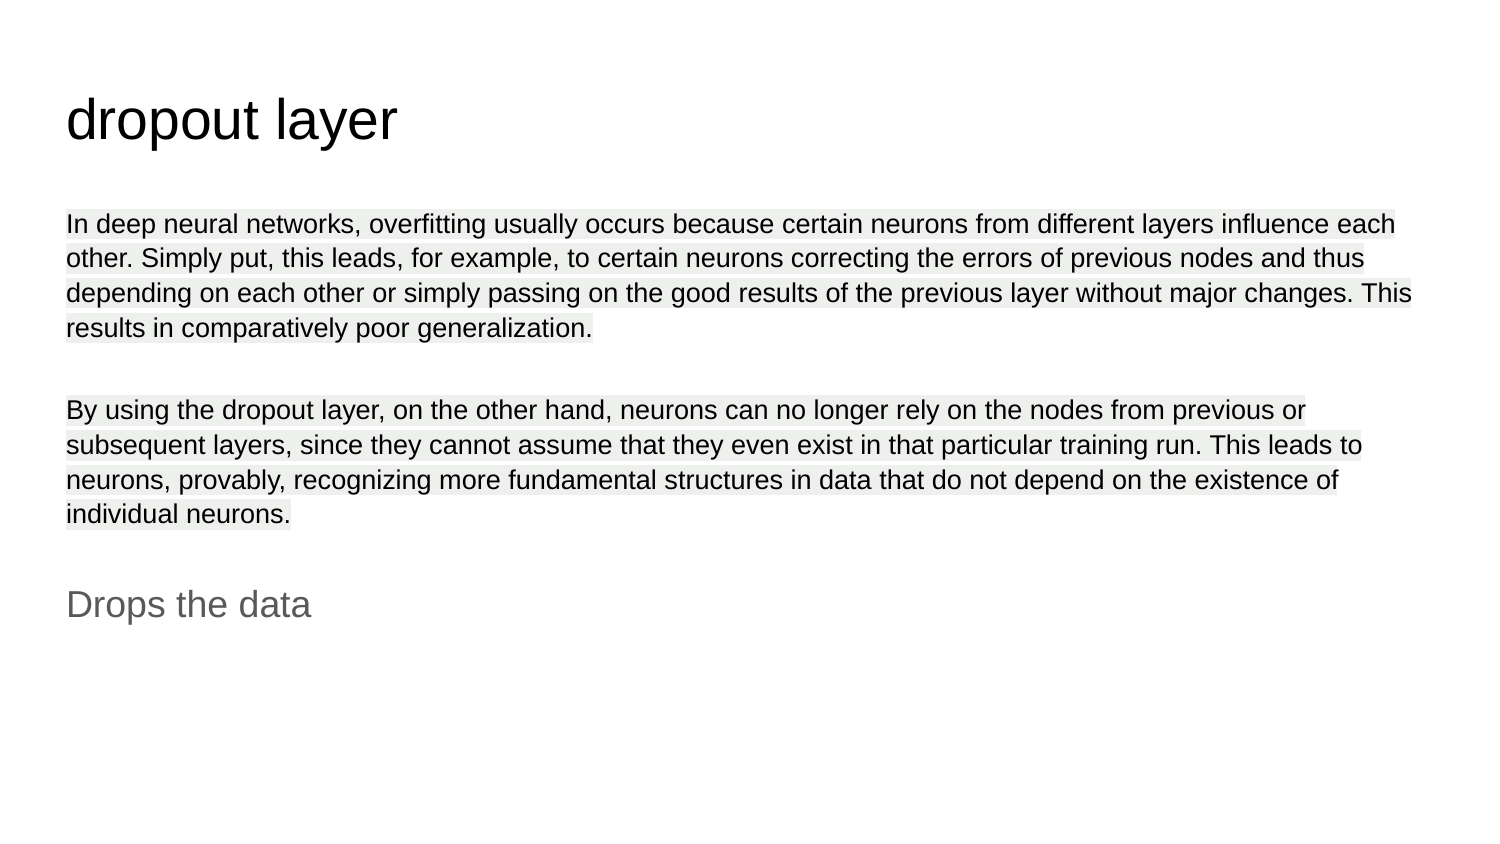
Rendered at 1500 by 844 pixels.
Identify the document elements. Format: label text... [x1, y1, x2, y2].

title dropout layer [51, 72, 1449, 167]
list In deep neural networks, overfitting usually occurs because certain neurons from different layers influence each other. Simply put, this leads, for example, to certain neurons correcting the errors of previous nodes and thus depending on each other or simply passing on the good results of the previous layer without major changes. This results in comparatively poor generalization. By using the dropout layer, on the other hand, neurons can no longer rely on the nodes from previous or subsequent layers, since they cannot assume that they even exist in that particular training run. This leads to neurons, provably, recognizing more fundamental structures in data that do not depend on the existence of individual neurons. Drops the data [51, 189, 1449, 750]
